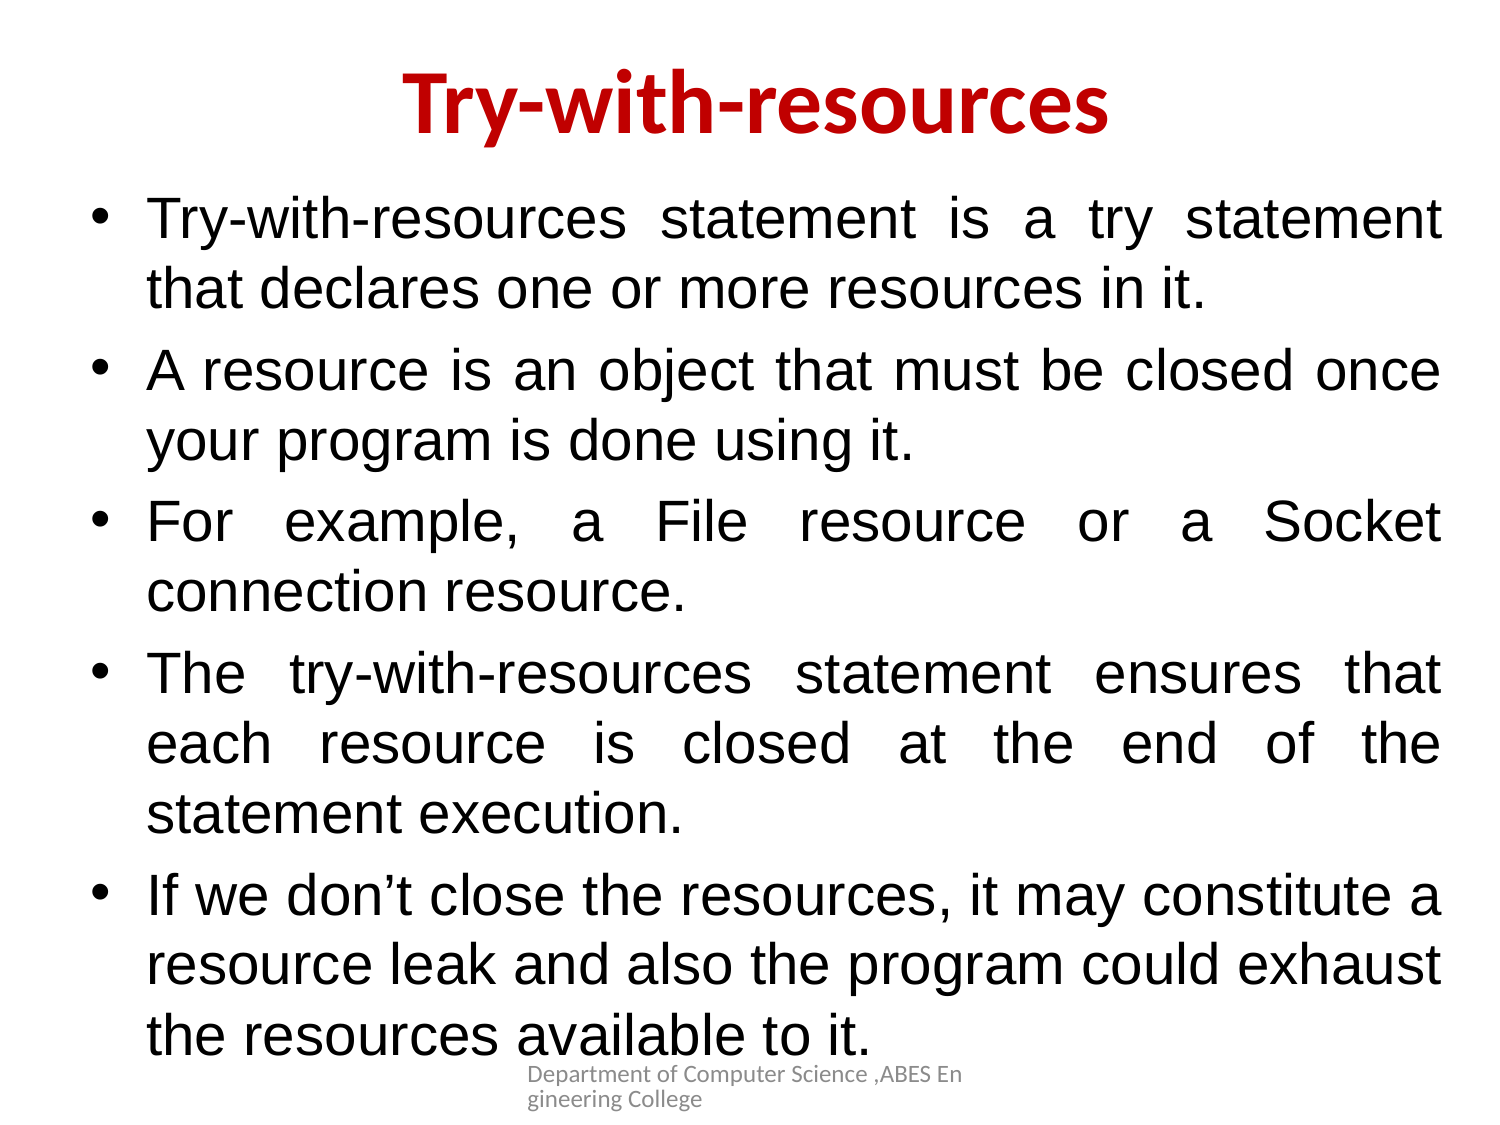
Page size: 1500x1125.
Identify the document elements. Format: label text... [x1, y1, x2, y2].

list Try-with-resources statement is a try statement that declares one or more resources in it. A resource is an object that must be closed once your program is done using it. For example, a File resource or a Socket connection resource. The try-with-resources statement ensures that each resource is closed at the end of the statement execution. If we don’t close the resources, it may constitute a resource leak and also the program could exhaust the resources available to it. [75, 172, 1459, 1106]
title Try-with-resources [75, 45, 1459, 149]
footer Department of Computer Science ,ABES Engineering College [512, 1042, 988, 1103]
